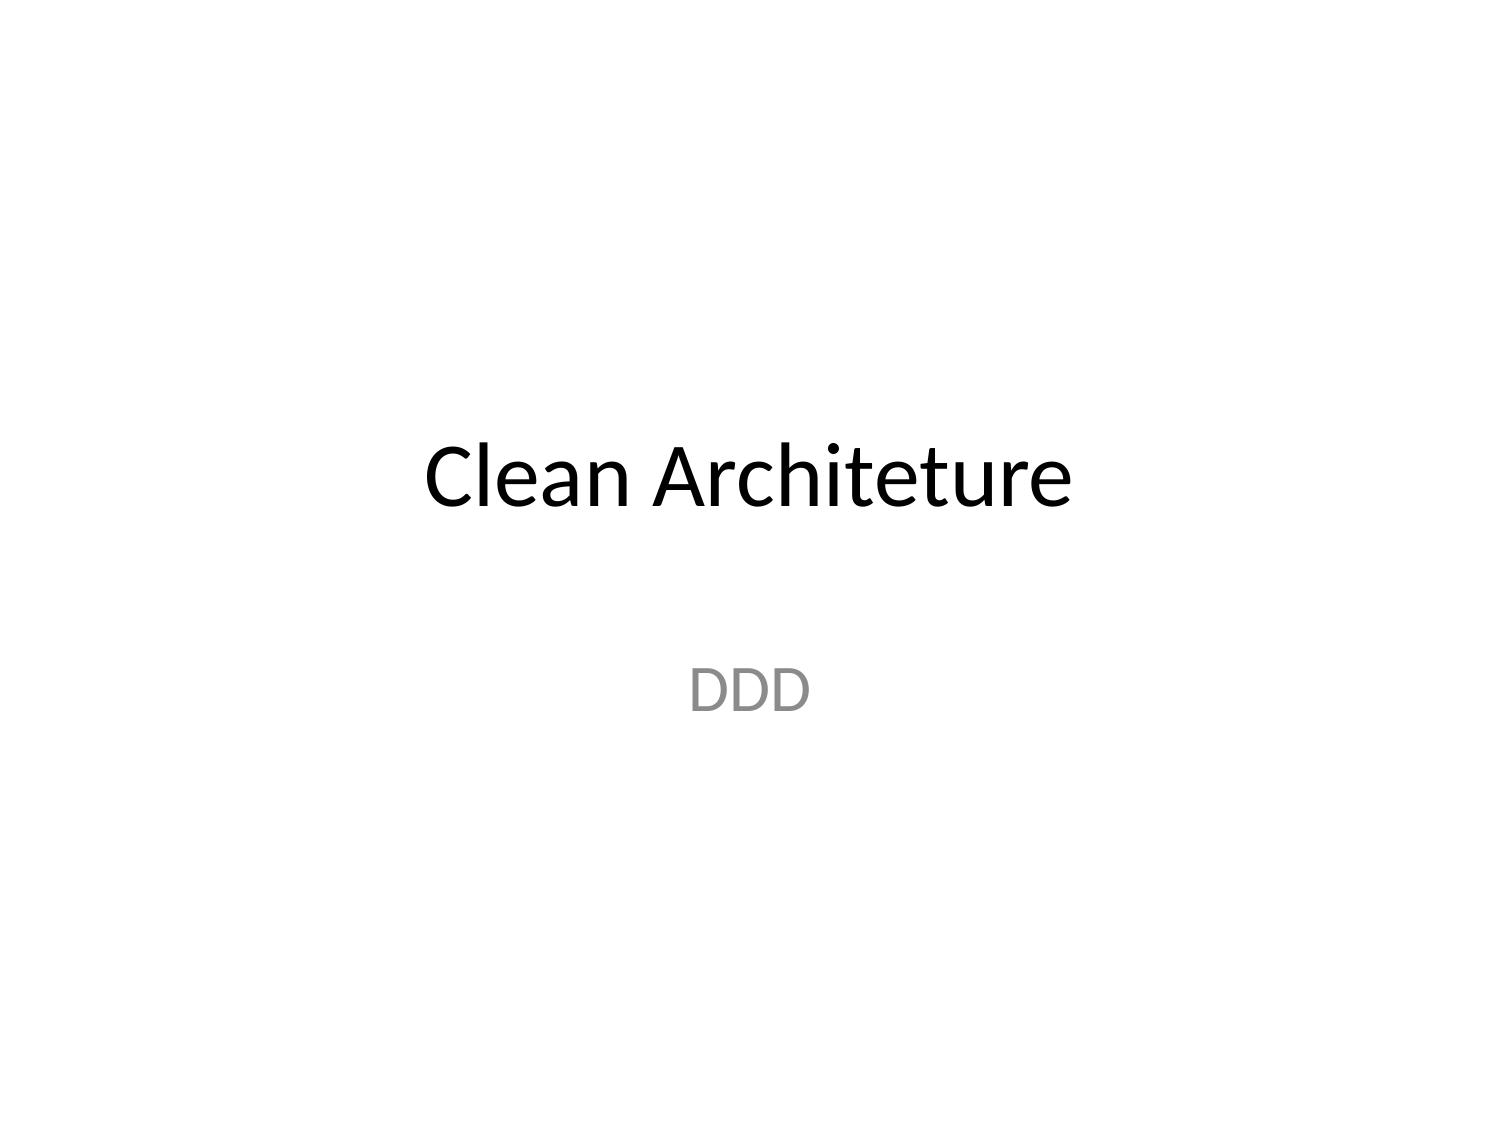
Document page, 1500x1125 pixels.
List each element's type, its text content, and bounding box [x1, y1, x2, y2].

subtitle DDD [225, 637, 1275, 925]
title Clean Architeture [112, 349, 1388, 591]
